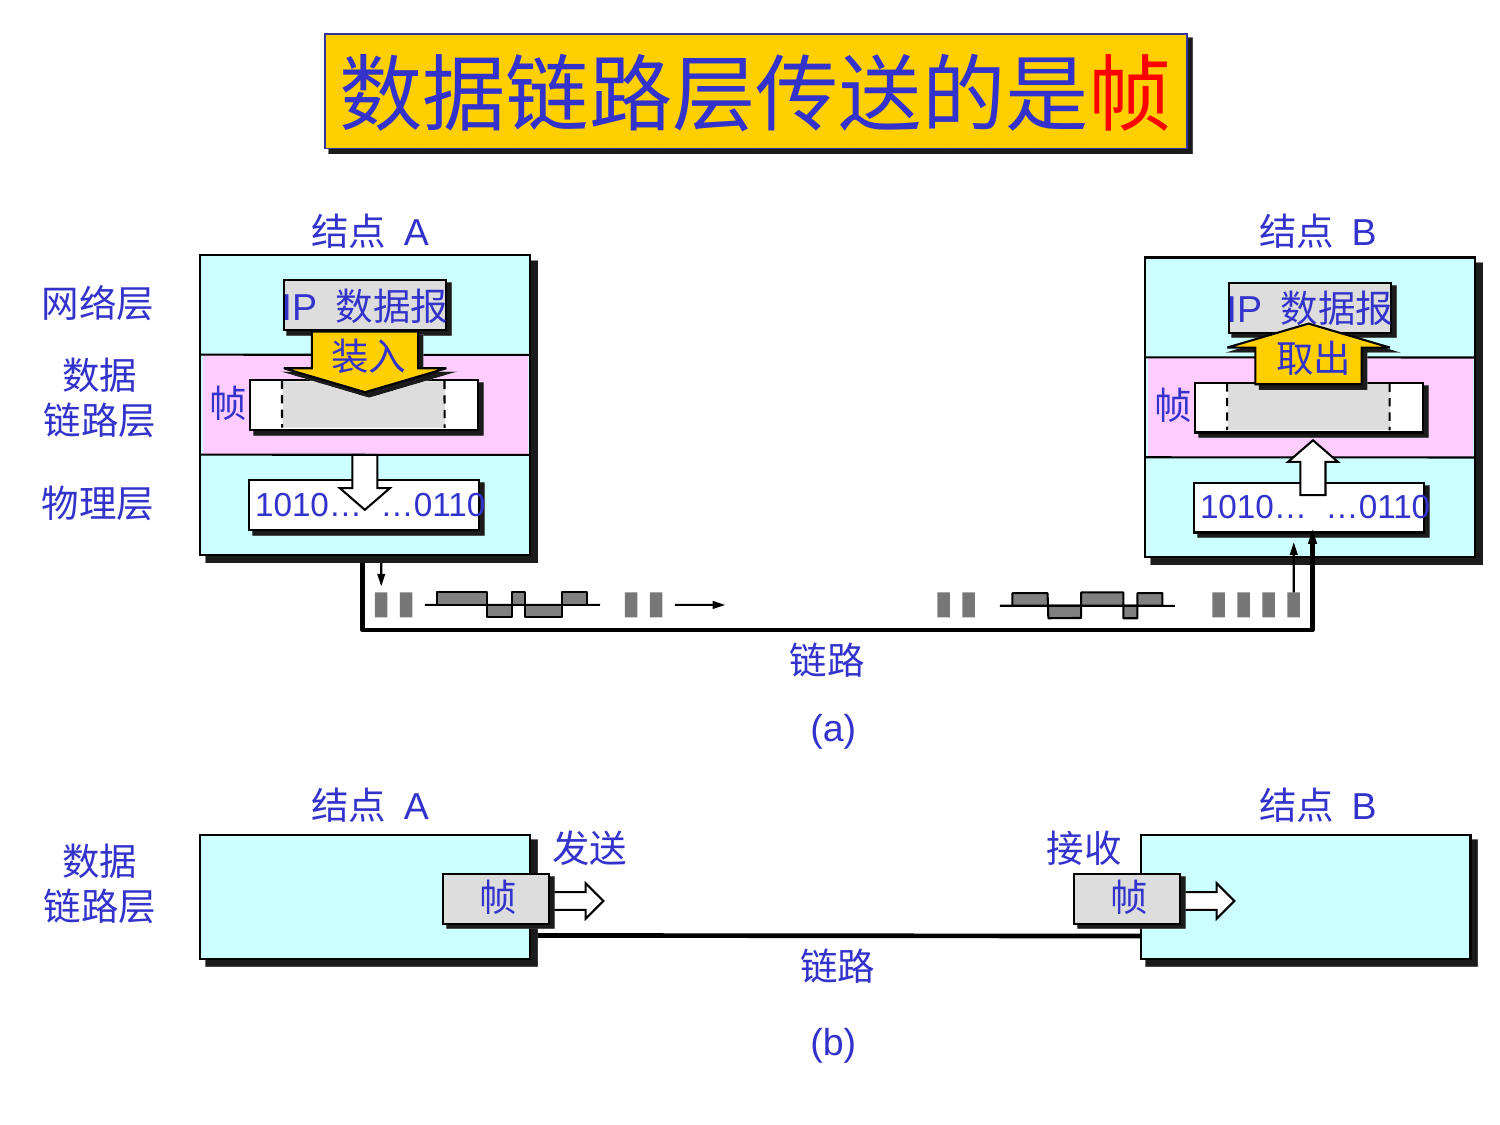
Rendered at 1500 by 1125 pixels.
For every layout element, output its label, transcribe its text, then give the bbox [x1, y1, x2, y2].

text_box IP 数据报 [1228, 282, 1392, 333]
text_box [1145, 458, 1300, 530]
text_box 取出 [1261, 328, 1367, 388]
text_box 结点 A [296, 774, 444, 834]
text_box [1227, 337, 1261, 385]
text_box [362, 529, 1317, 631]
text_box IP 数据报 [283, 279, 447, 330]
text_box [649, 592, 663, 618]
text_box 数据 链路层 [28, 344, 171, 450]
text_box (b) [795, 1010, 872, 1071]
text_box 数据链路层传送的是帧 [324, 33, 1188, 149]
text_box 数据 链路层 [28, 830, 171, 936]
text_box 结点 B [1244, 200, 1392, 260]
text_box [282, 381, 446, 428]
text_box [203, 355, 529, 454]
text_box 结点 A [296, 200, 444, 254]
text_box [962, 592, 975, 618]
text_box [200, 455, 530, 555]
text_box 网络层 [26, 279, 169, 333]
text_box [937, 592, 950, 618]
text_box (a) [795, 697, 872, 757]
text_box [624, 592, 638, 618]
text_box 接收 [1031, 817, 1137, 877]
text_box [1289, 542, 1298, 593]
text_box [1262, 592, 1275, 618]
text_box 帧 [1140, 374, 1208, 435]
text_box [1367, 340, 1390, 348]
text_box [999, 592, 1176, 619]
text_box 链路 [785, 935, 891, 995]
text_box [200, 834, 530, 959]
text_box 发送 [537, 817, 643, 877]
text_box [399, 592, 413, 618]
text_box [442, 866, 604, 927]
text_box 1010… …0110 [240, 481, 501, 531]
text_box 1010… …0110 [1185, 484, 1446, 533]
text_box [1227, 384, 1391, 431]
text_box [1293, 323, 1324, 328]
text_box [283, 331, 316, 378]
text_box 物理层 [26, 479, 169, 533]
text_box [340, 385, 390, 393]
text_box [1208, 382, 1424, 433]
text_box [1145, 257, 1475, 357]
text_box [1212, 592, 1225, 618]
text_box [377, 562, 386, 587]
text_box [674, 600, 725, 610]
text_box [422, 368, 447, 376]
text_box [1140, 834, 1471, 959]
text_box [339, 454, 390, 510]
text_box [1287, 592, 1300, 618]
text_box [1237, 592, 1250, 618]
text_box 链路 [774, 629, 880, 690]
text_box 装入 [316, 325, 422, 385]
text_box 结点 B [1244, 774, 1392, 834]
text_box [263, 379, 479, 430]
text_box [1287, 440, 1339, 496]
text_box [424, 592, 601, 618]
text_box 帧 [195, 372, 263, 433]
text_box [200, 254, 530, 354]
text_box [1148, 358, 1474, 457]
text_box [1313, 458, 1475, 558]
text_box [1073, 866, 1235, 927]
text_box [374, 592, 388, 618]
